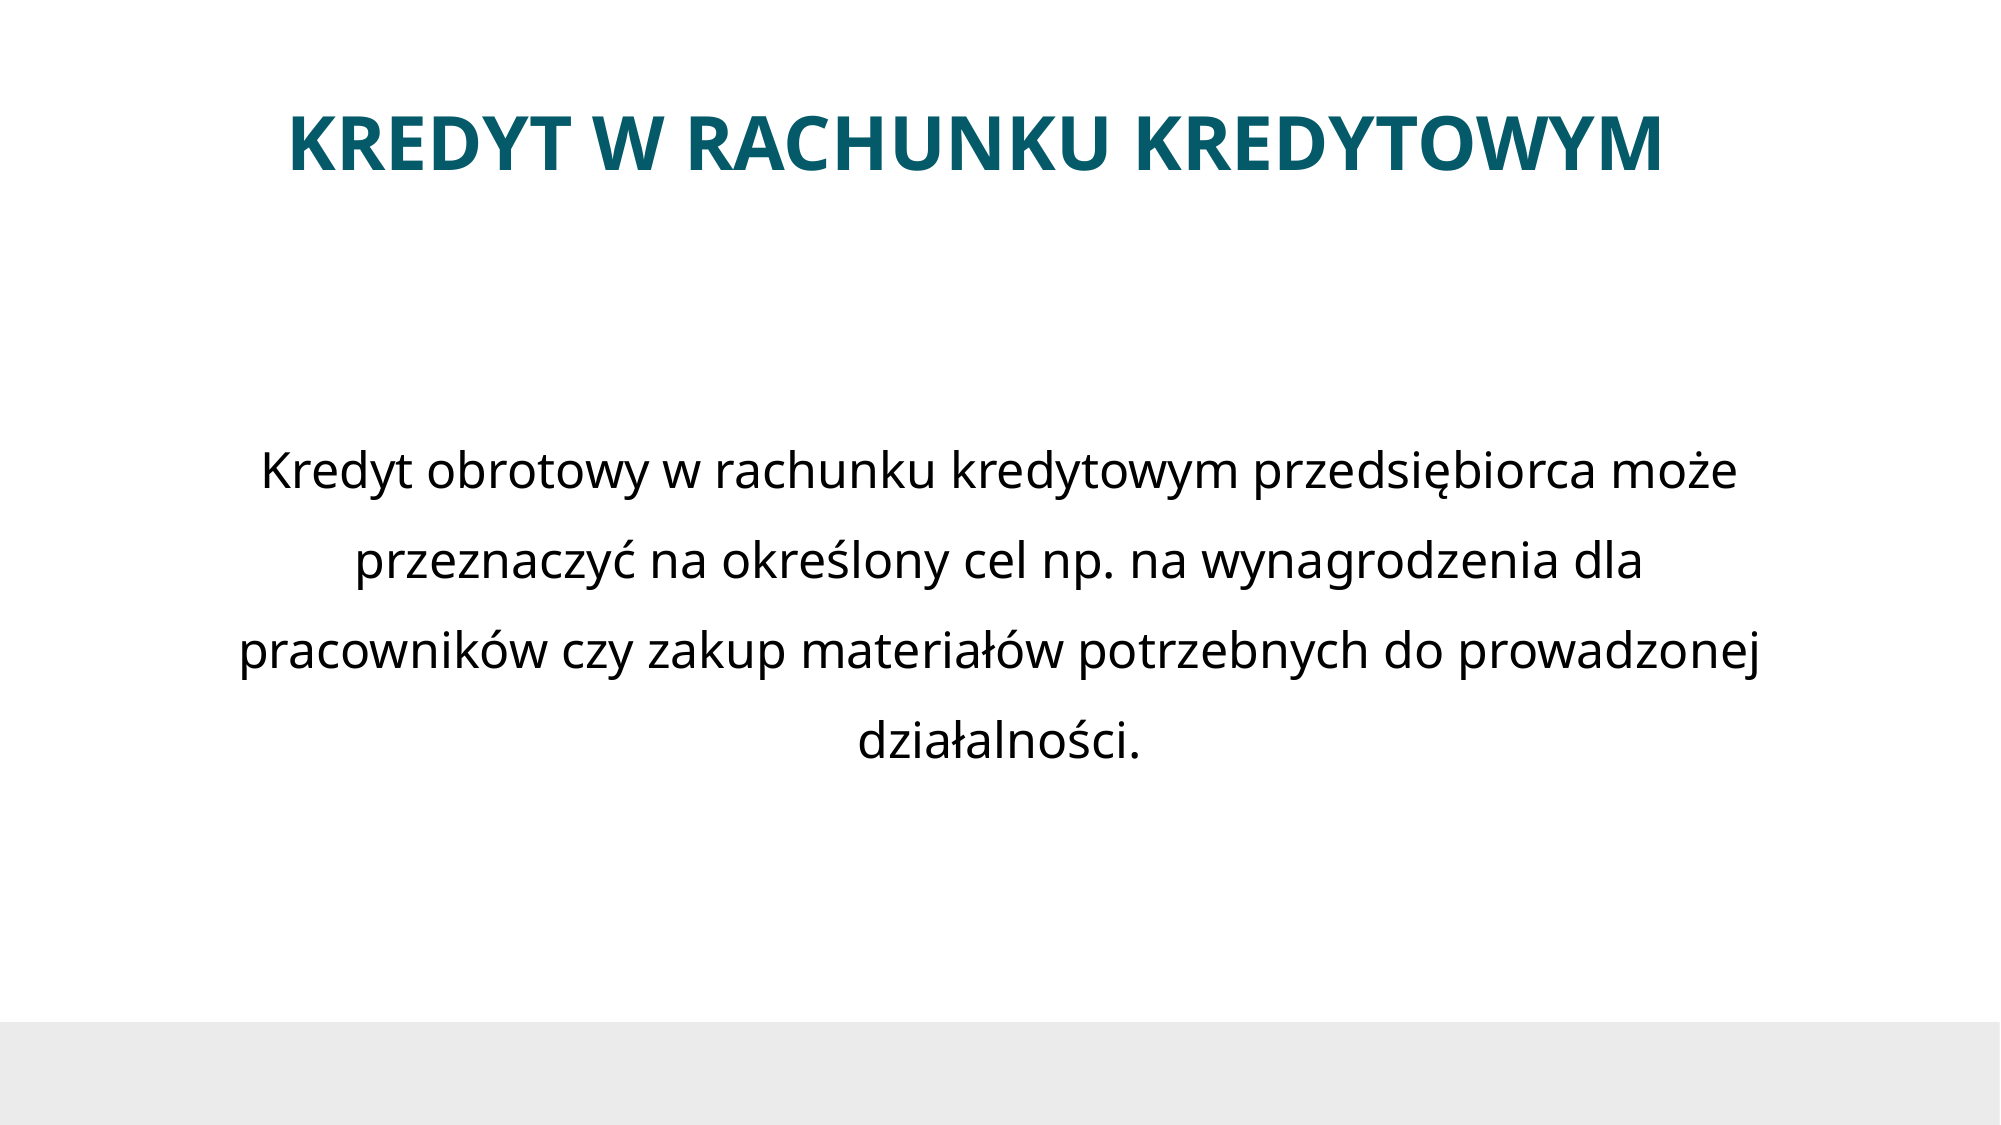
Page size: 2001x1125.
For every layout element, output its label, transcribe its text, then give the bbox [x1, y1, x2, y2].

text_box Kredyt obrotowy w rachunku kredytowym przedsiębiorca może przeznaczyć na określony cel np. na wynagrodzenia dla pracowników czy zakup materiałów potrzebnych do prowadzonej działalności. [205, 401, 1795, 867]
title KREDYT W RACHUNKU KREDYTOWYM [144, 105, 1830, 176]
